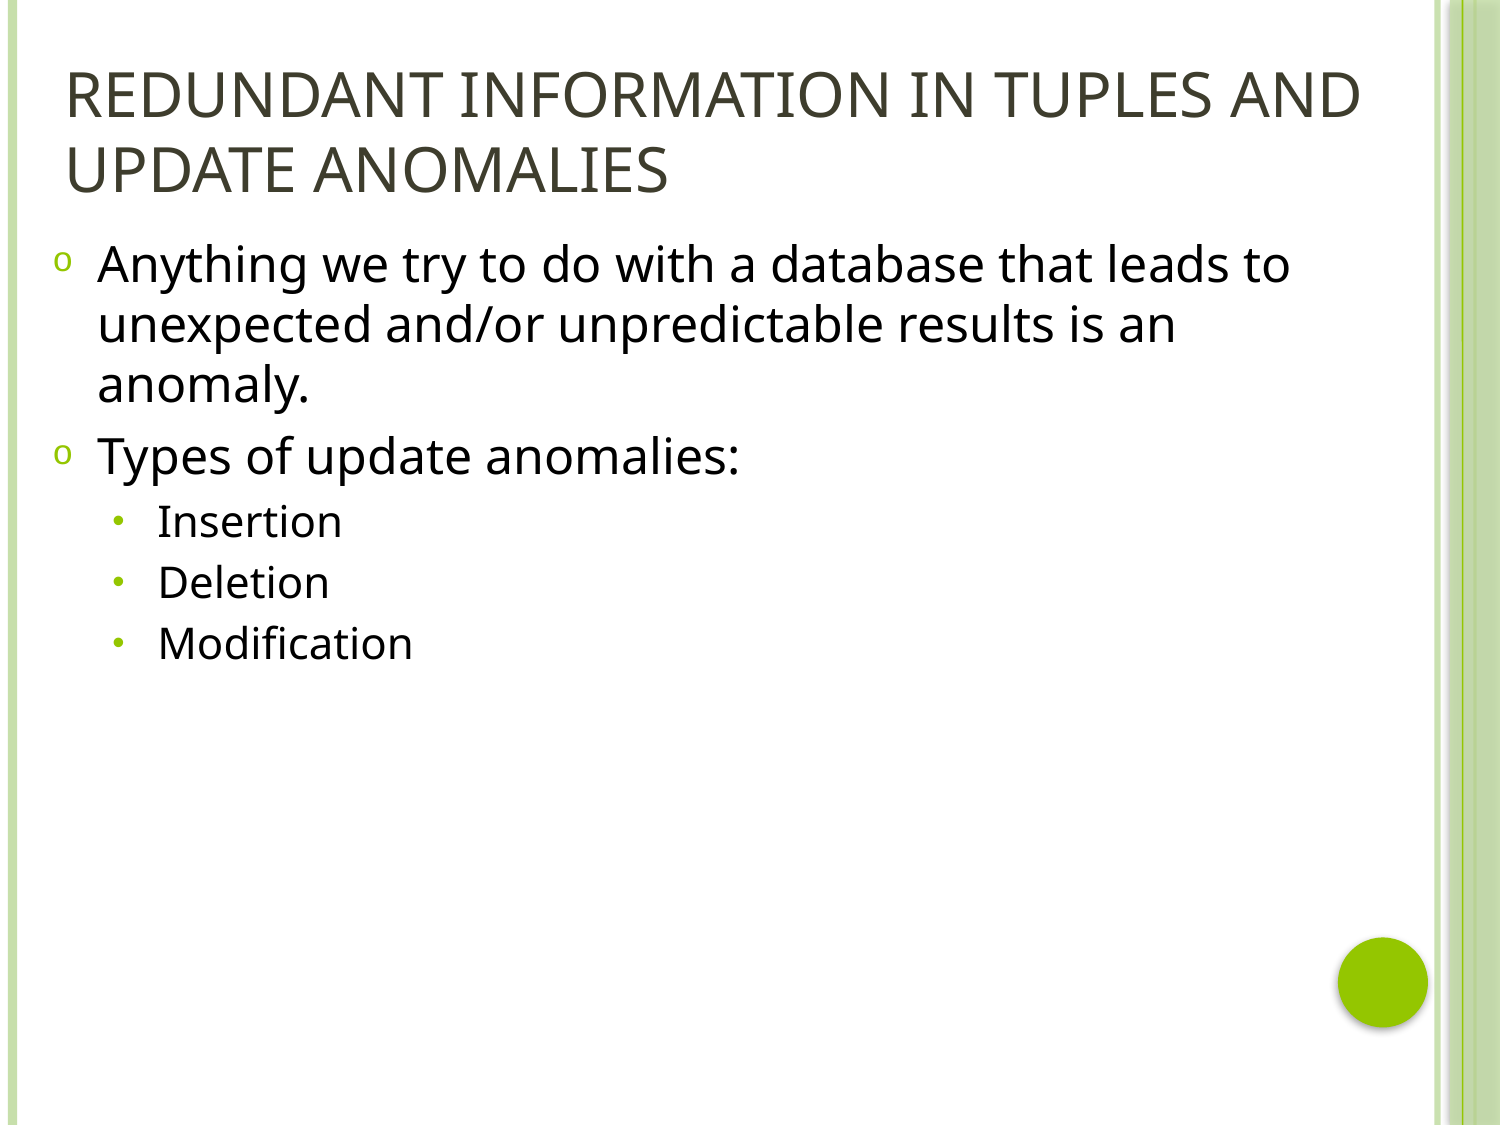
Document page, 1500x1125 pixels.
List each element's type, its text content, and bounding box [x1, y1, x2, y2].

list Anything we try to do with a database that leads to unexpected and/or unpredictable results is an anomaly. Types of update anomalies: Insertion Deletion Modification [37, 224, 1388, 945]
title Redundant Information in Tuples and Update Anomalies [50, 24, 1400, 213]
